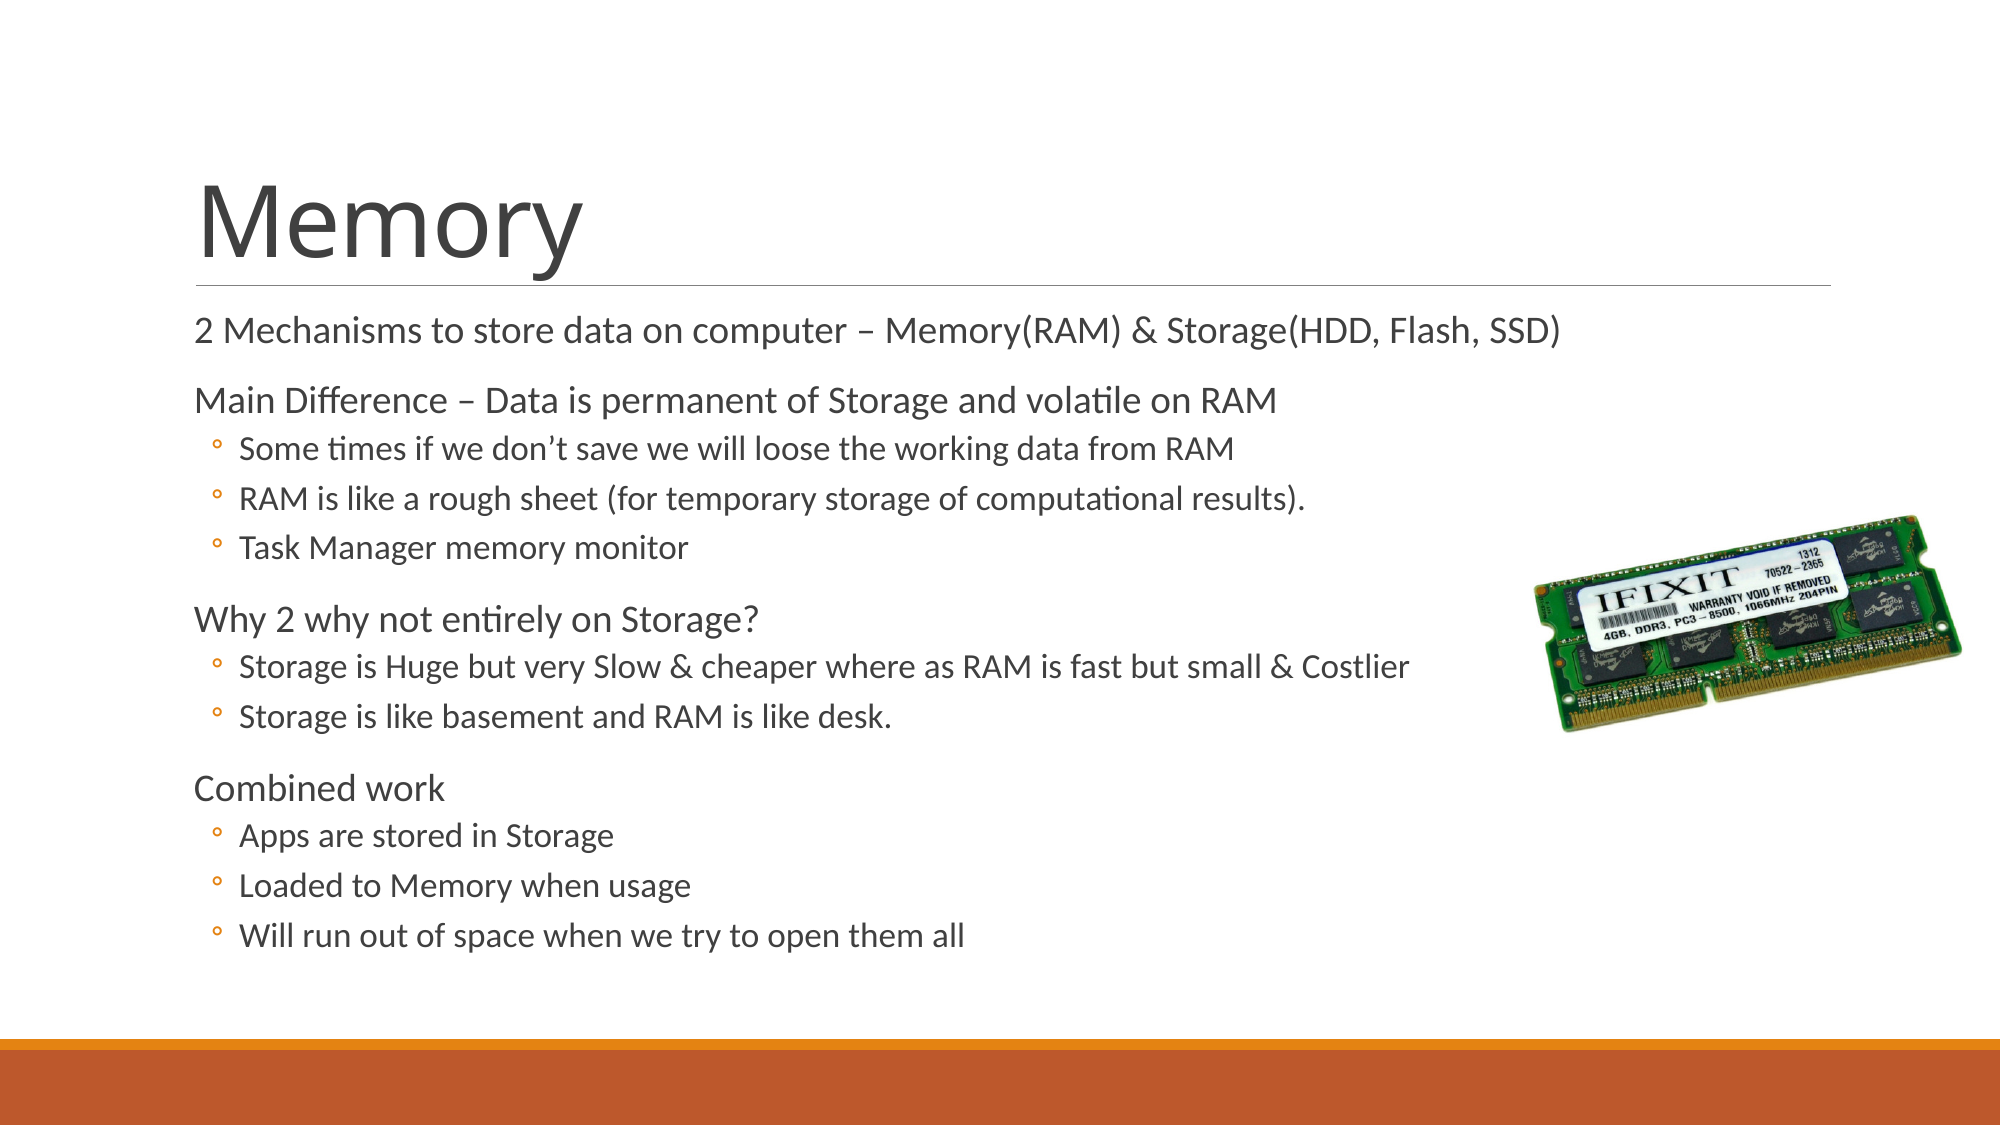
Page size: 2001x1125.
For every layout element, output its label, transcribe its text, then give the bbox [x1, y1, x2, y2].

list 2 Mechanisms to store data on computer – Memory(RAM) & Storage(HDD, Flash, SSD) Main Difference – Data is permanent of Storage and volatile on RAM Some times if we don’t save we will loose the working data from RAM RAM is like a rough sheet (for temporary storage of computational results). Task Manager memory monitor Why 2 why not entirely on Storage? Storage is Huge but very Slow & cheaper where as RAM is fast but small & Costlier Storage is like basement and RAM is like desk. Combined work Apps are stored in Storage Loaded to Memory when usage Will run out of space when we try to open them all [180, 302, 1830, 963]
title Memory [180, 47, 1830, 285]
picture [1530, 396, 1965, 831]
